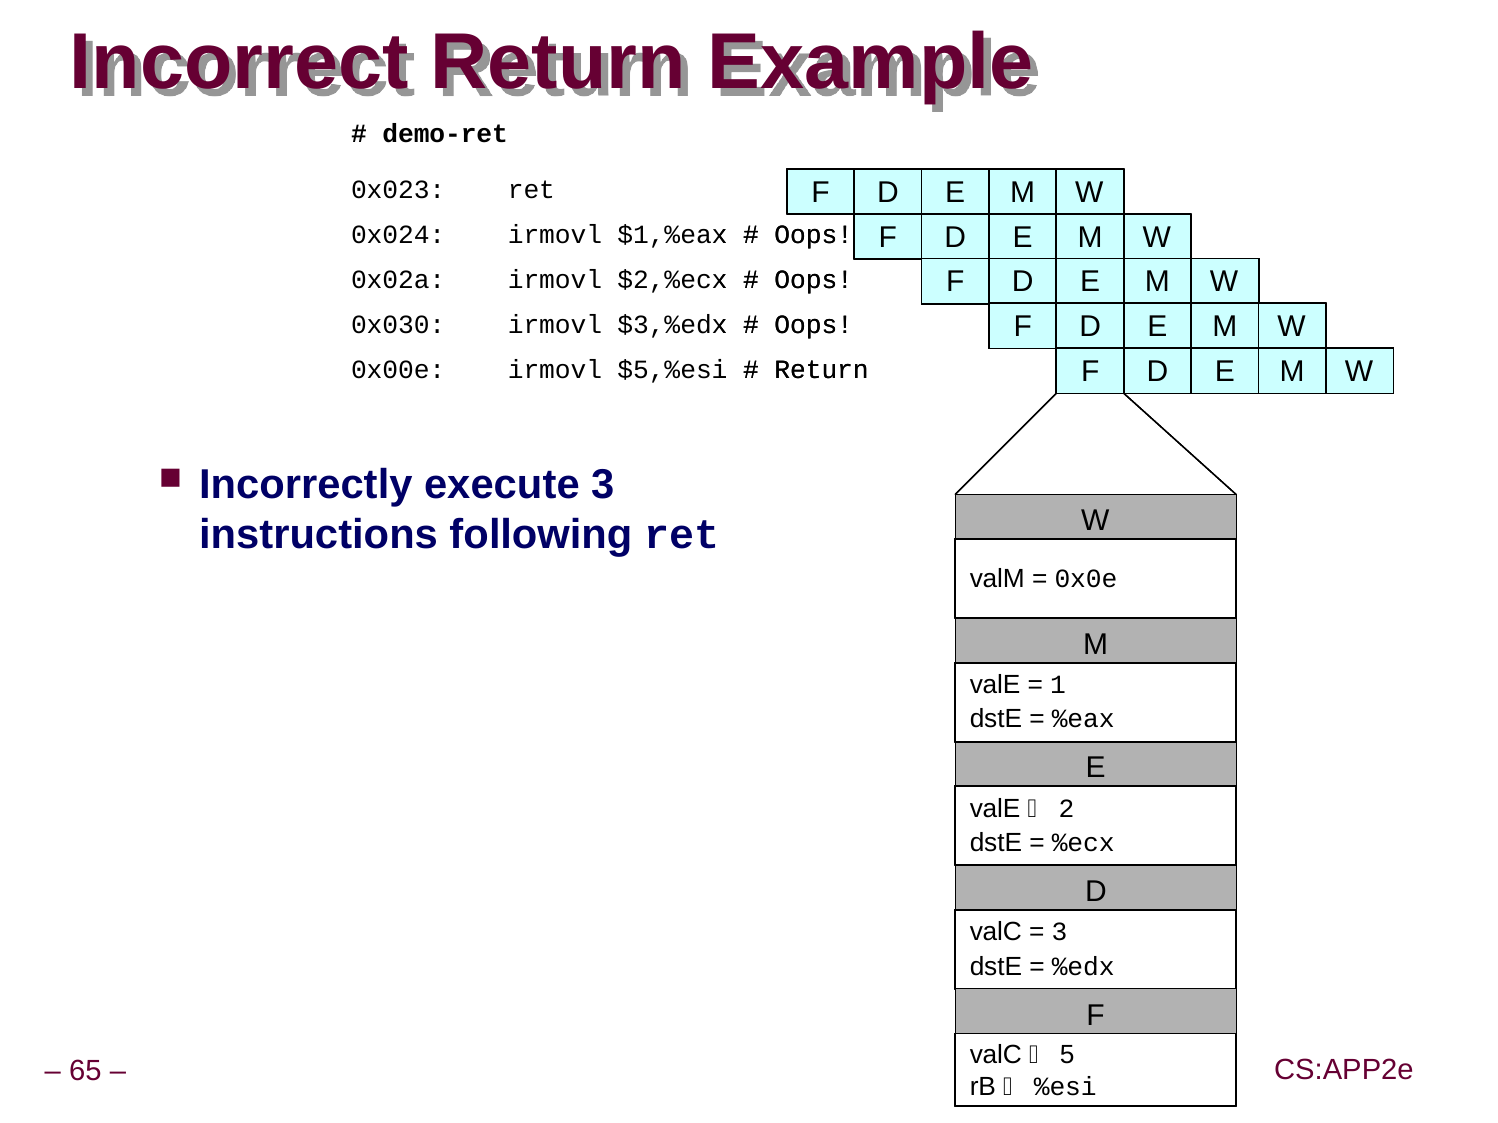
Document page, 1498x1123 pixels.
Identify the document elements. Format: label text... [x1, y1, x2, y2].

text_box Incorrectly execute 3 instructions following ret [62, 449, 332, 963]
picture [337, 112, 1397, 1110]
title Incorrect Return Example [69, 0, 1498, 129]
